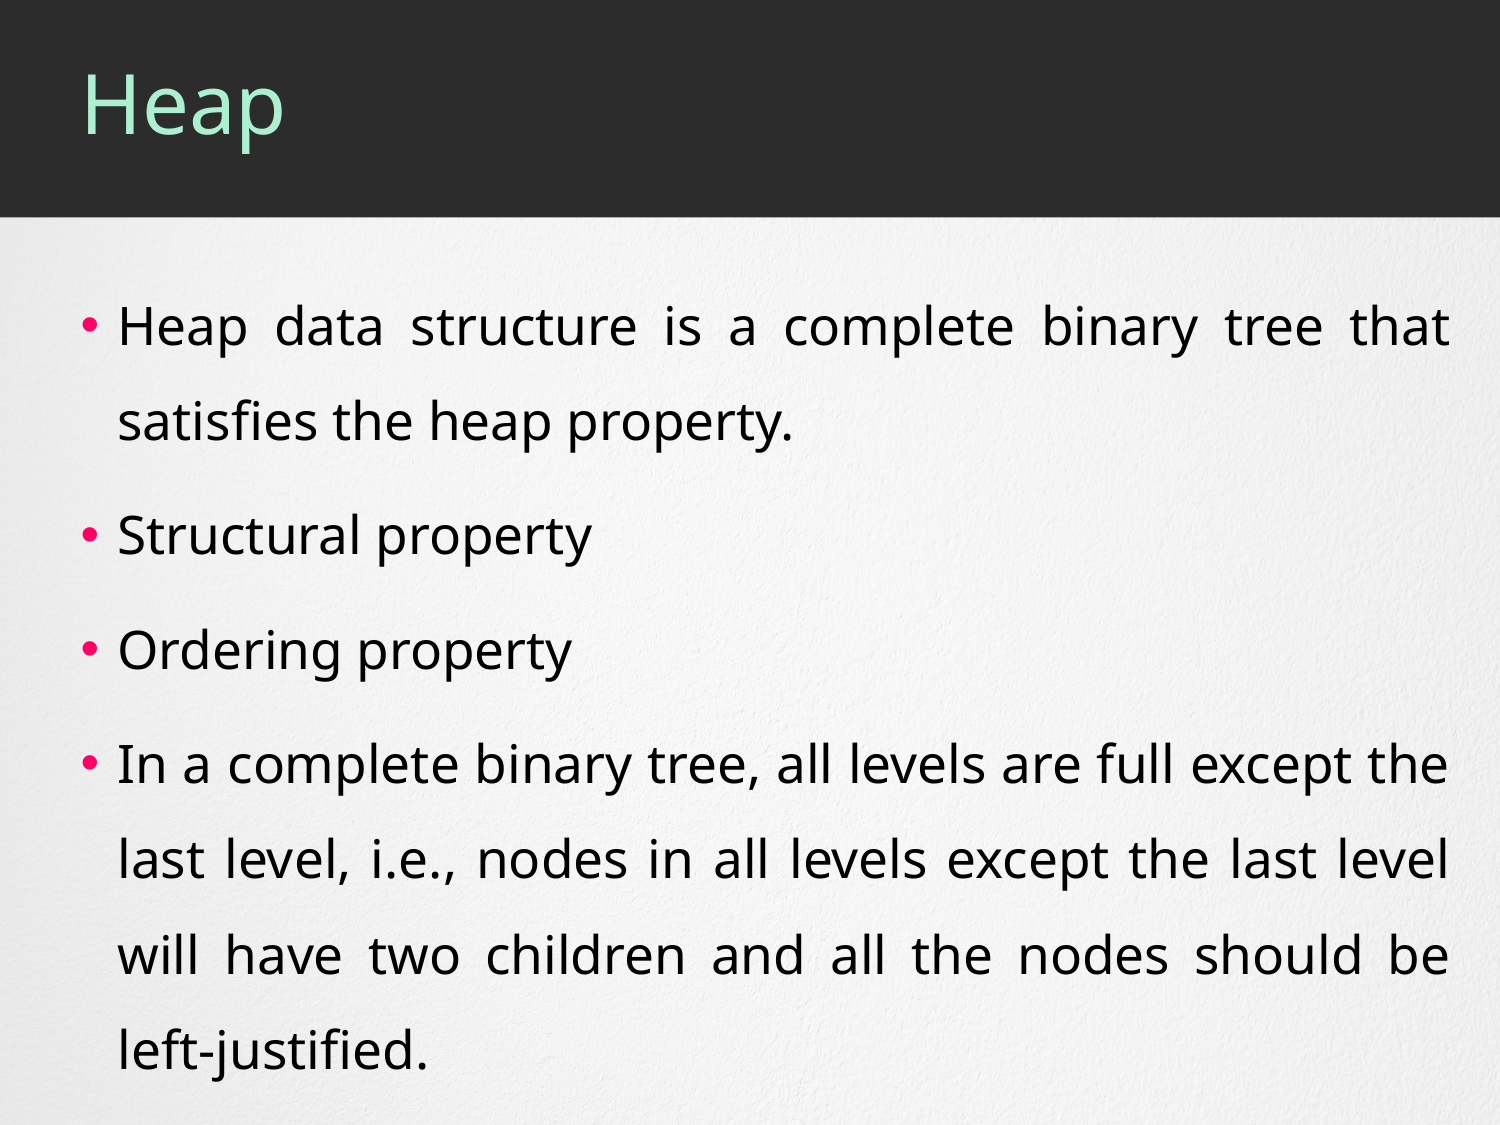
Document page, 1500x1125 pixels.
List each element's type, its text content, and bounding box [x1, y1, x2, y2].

list Heap data structure is a complete binary tree that satisfies the heap property. Structural property Ordering property In a complete binary tree, all levels are full except the last level, i.e., nodes in all levels except the last level will have two children and all the nodes should be left-justified. [65, 253, 1466, 1094]
title Heap [65, 0, 1500, 216]
